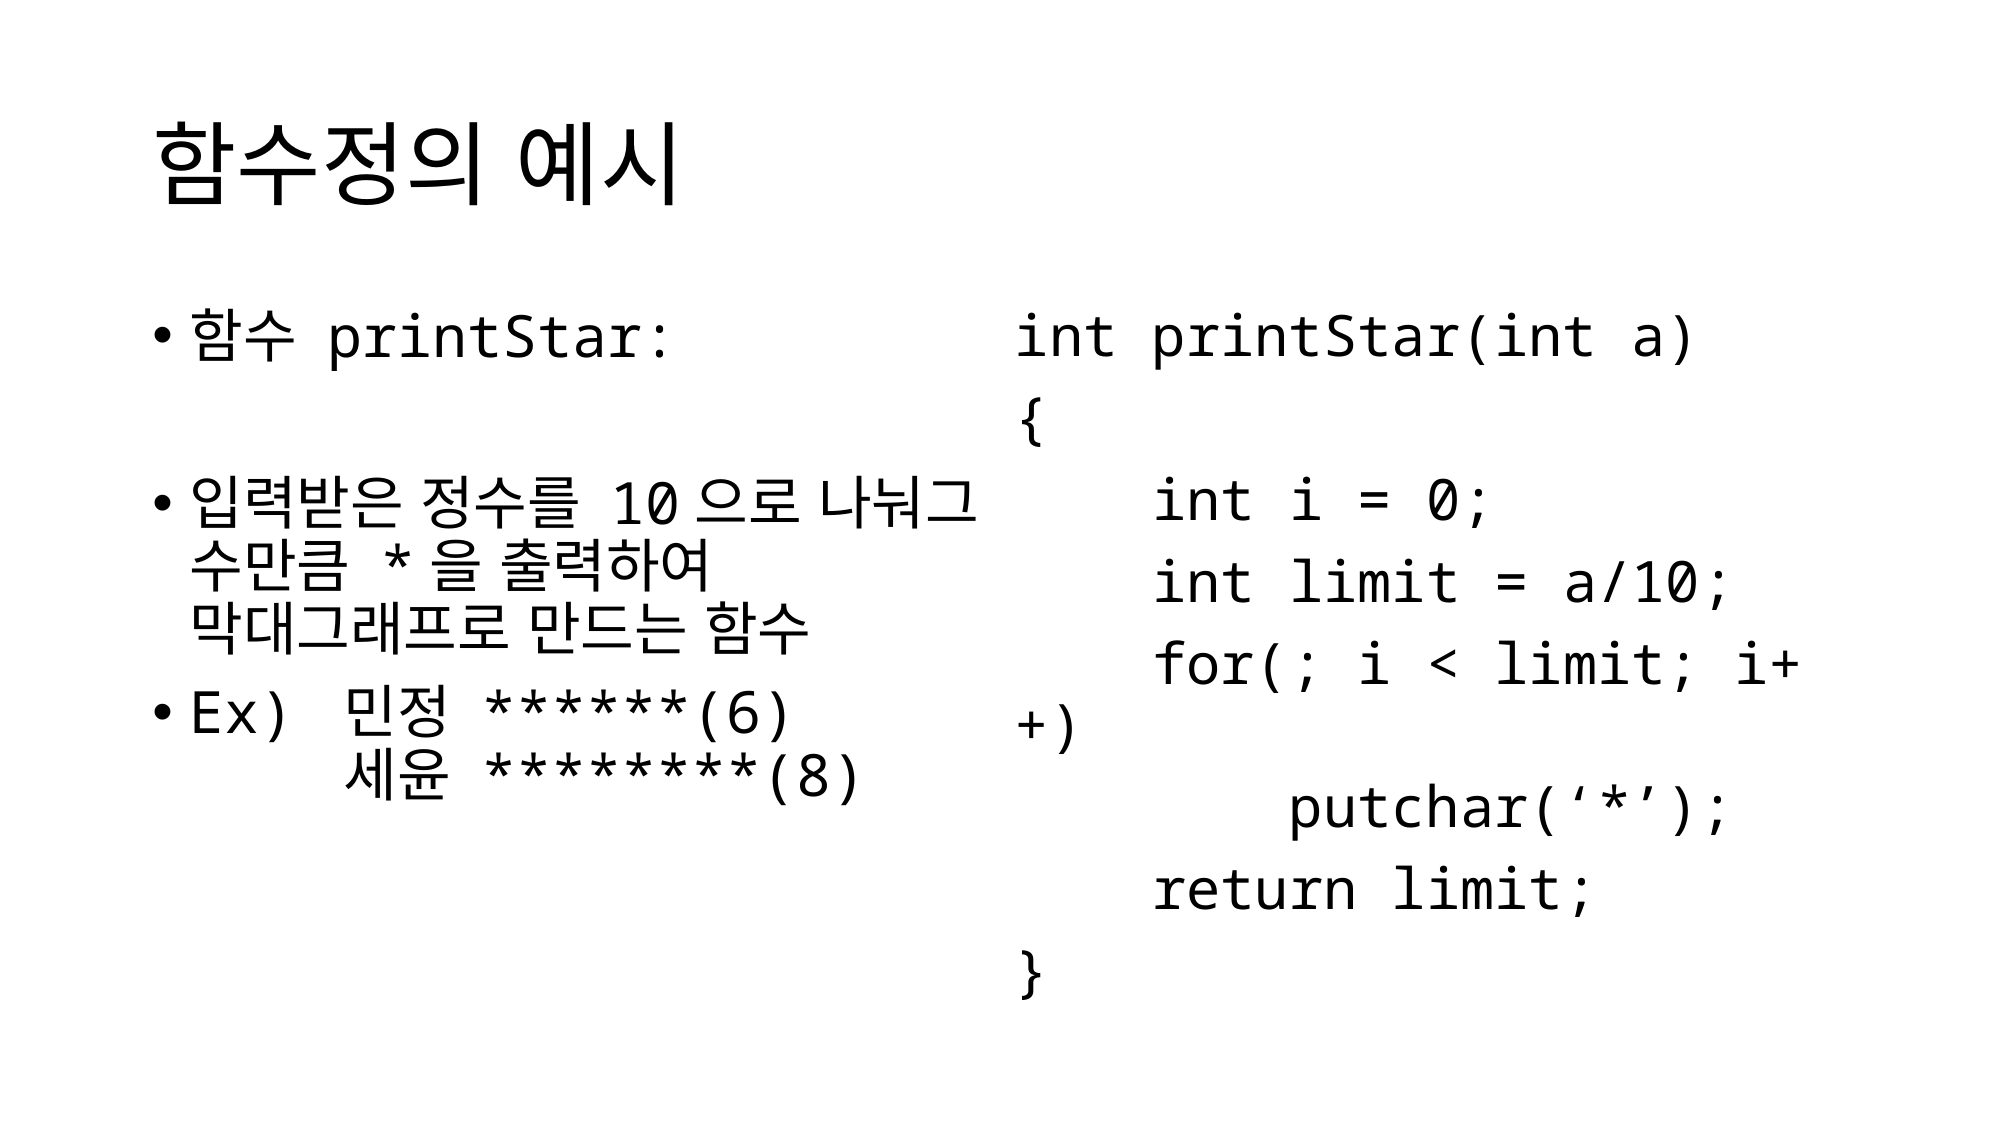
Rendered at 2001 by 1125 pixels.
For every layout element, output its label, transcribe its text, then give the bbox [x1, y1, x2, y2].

list int printStar(int a) { int i = 0; int limit = a/10; for(; i < limit; i++) putchar(‘*’); return limit; } [1000, 299, 1863, 1017]
title 함수정의 예시 [137, 59, 1863, 278]
text_box 함수 printStar: 입력받은 정수를 10으로 나눠그 수만큼 *을 출력하여 막대그래프로 만드는 함수 Ex) 민정 ******(6) 세윤 ********(8) [137, 299, 1000, 1017]
